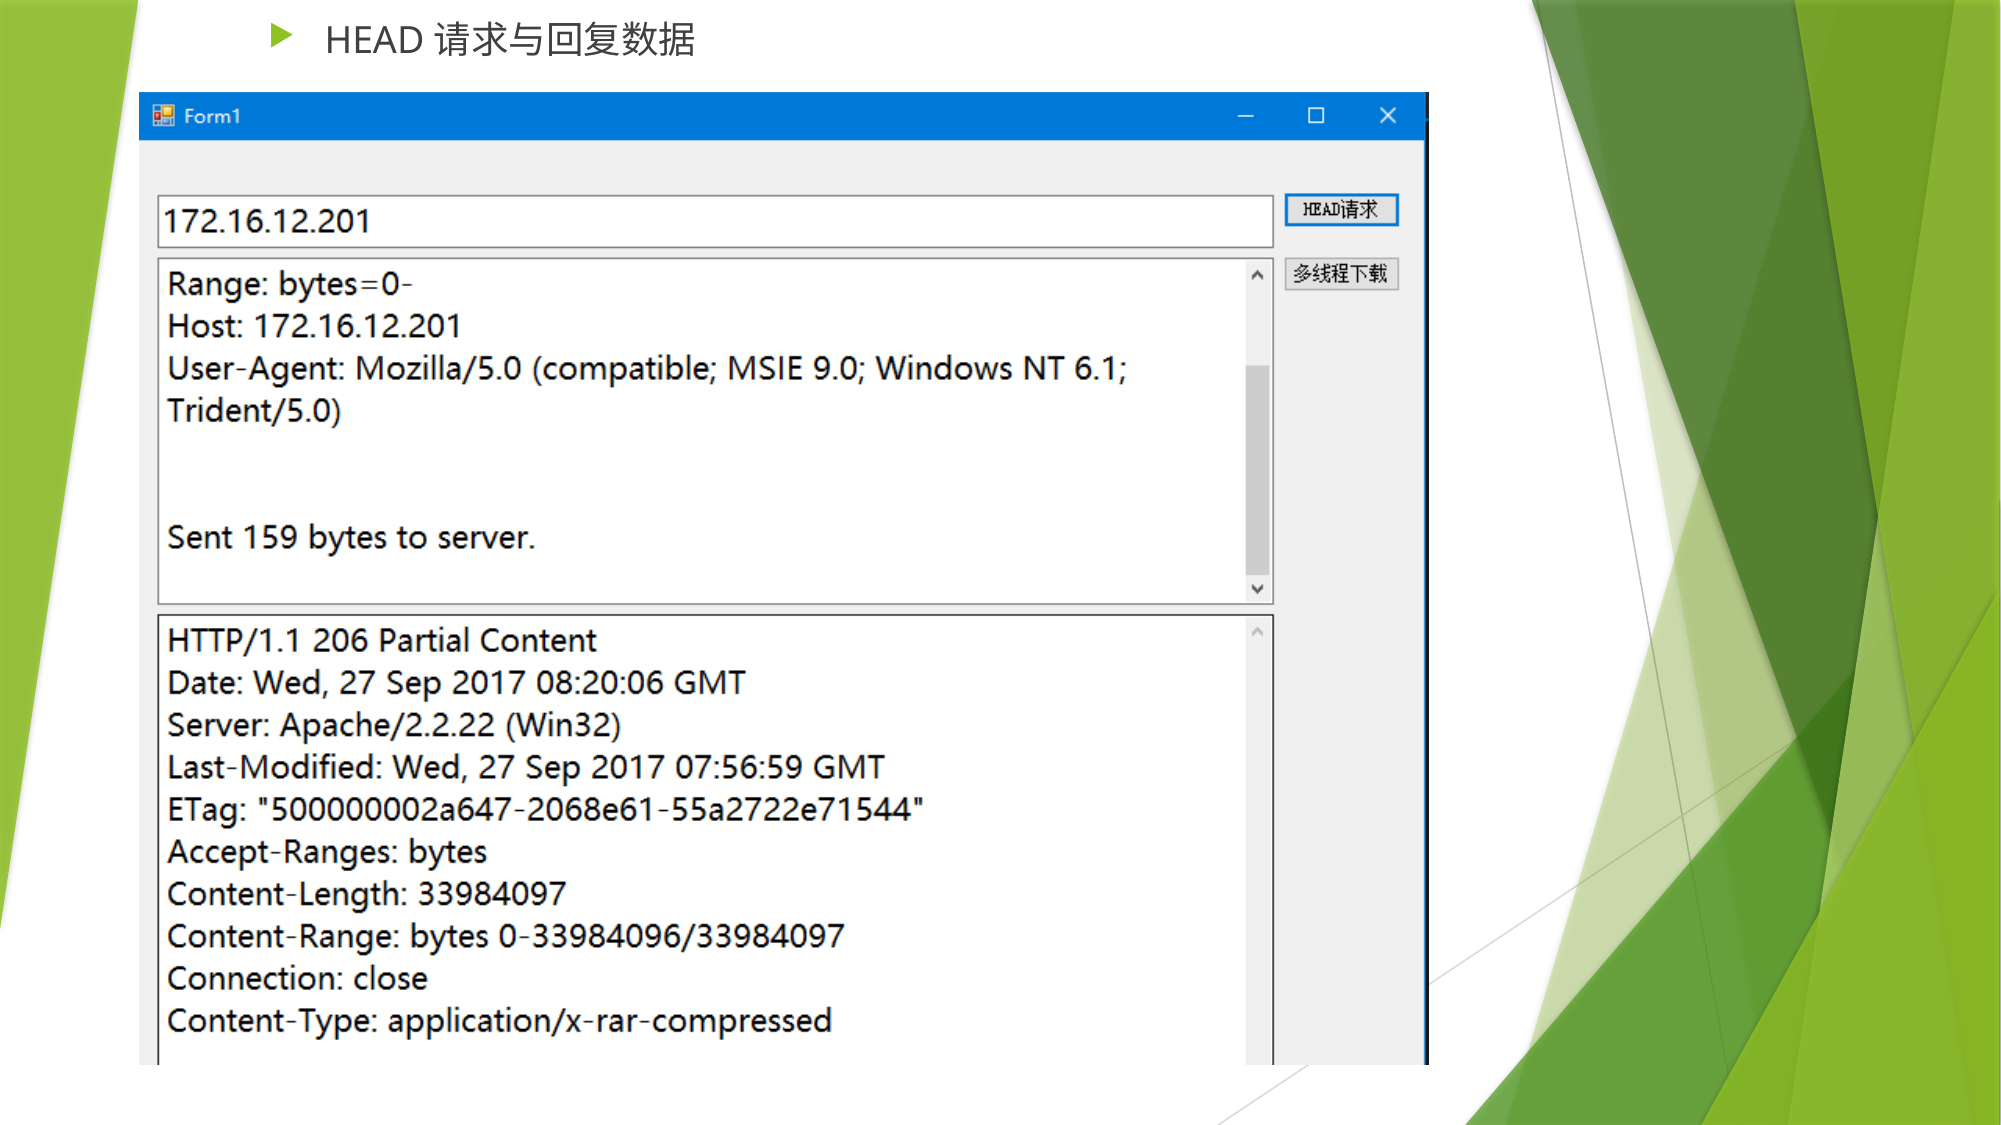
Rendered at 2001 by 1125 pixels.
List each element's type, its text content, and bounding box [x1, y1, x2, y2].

list HEAD请求与回复数据 [253, 8, 1069, 91]
picture [138, 92, 1429, 1066]
